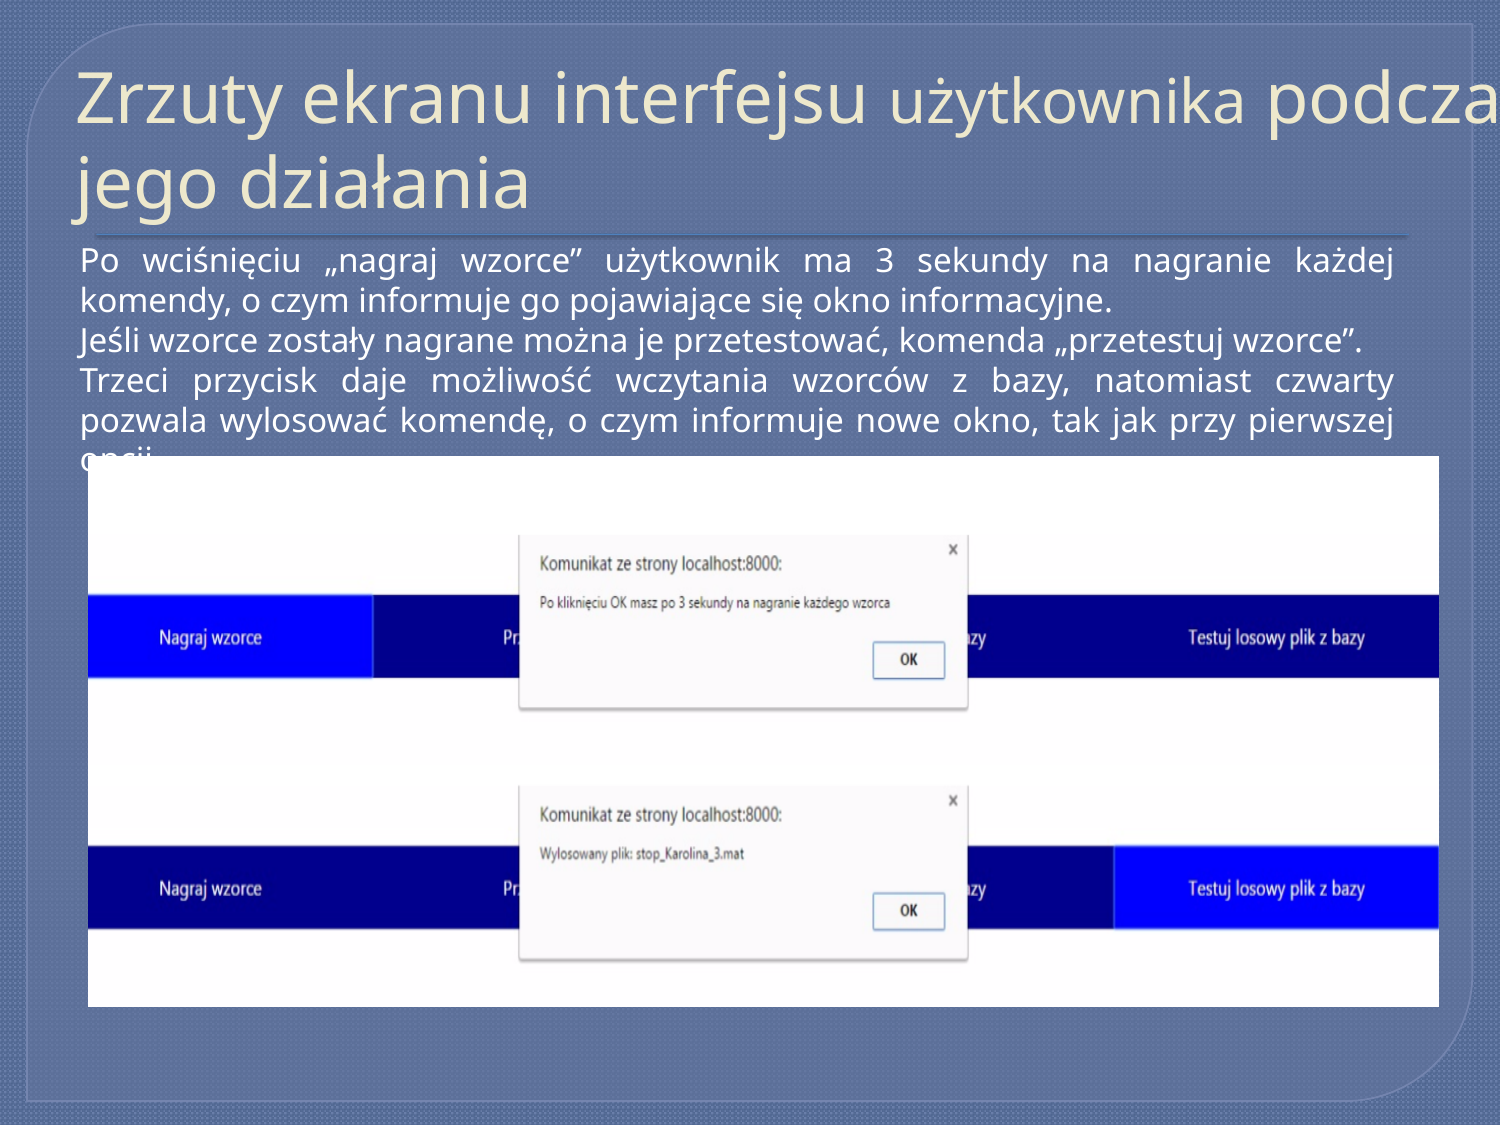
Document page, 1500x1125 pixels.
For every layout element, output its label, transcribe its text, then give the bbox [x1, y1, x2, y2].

text_box Po wciśnięciu „nagraj wzorce” użytkownik ma 3 sekundy na nagranie każdej komendy, o czym informuje go pojawiające się okno informacyjne. Jeśli wzorce zostały nagrane można je przetestować, komenda „przetestuj wzorce”. Trzeci przycisk daje możliwość wczytania wzorców z bazy, natomiast czwarty pozwala wylosować komendę, o czym informuje nowe okno, tak jak przy pierwszej opcji. [64, 231, 1412, 531]
title Zrzuty ekranu interfejsu użytkownika podczas jego działania [53, 42, 1500, 231]
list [88, 455, 1439, 1007]
